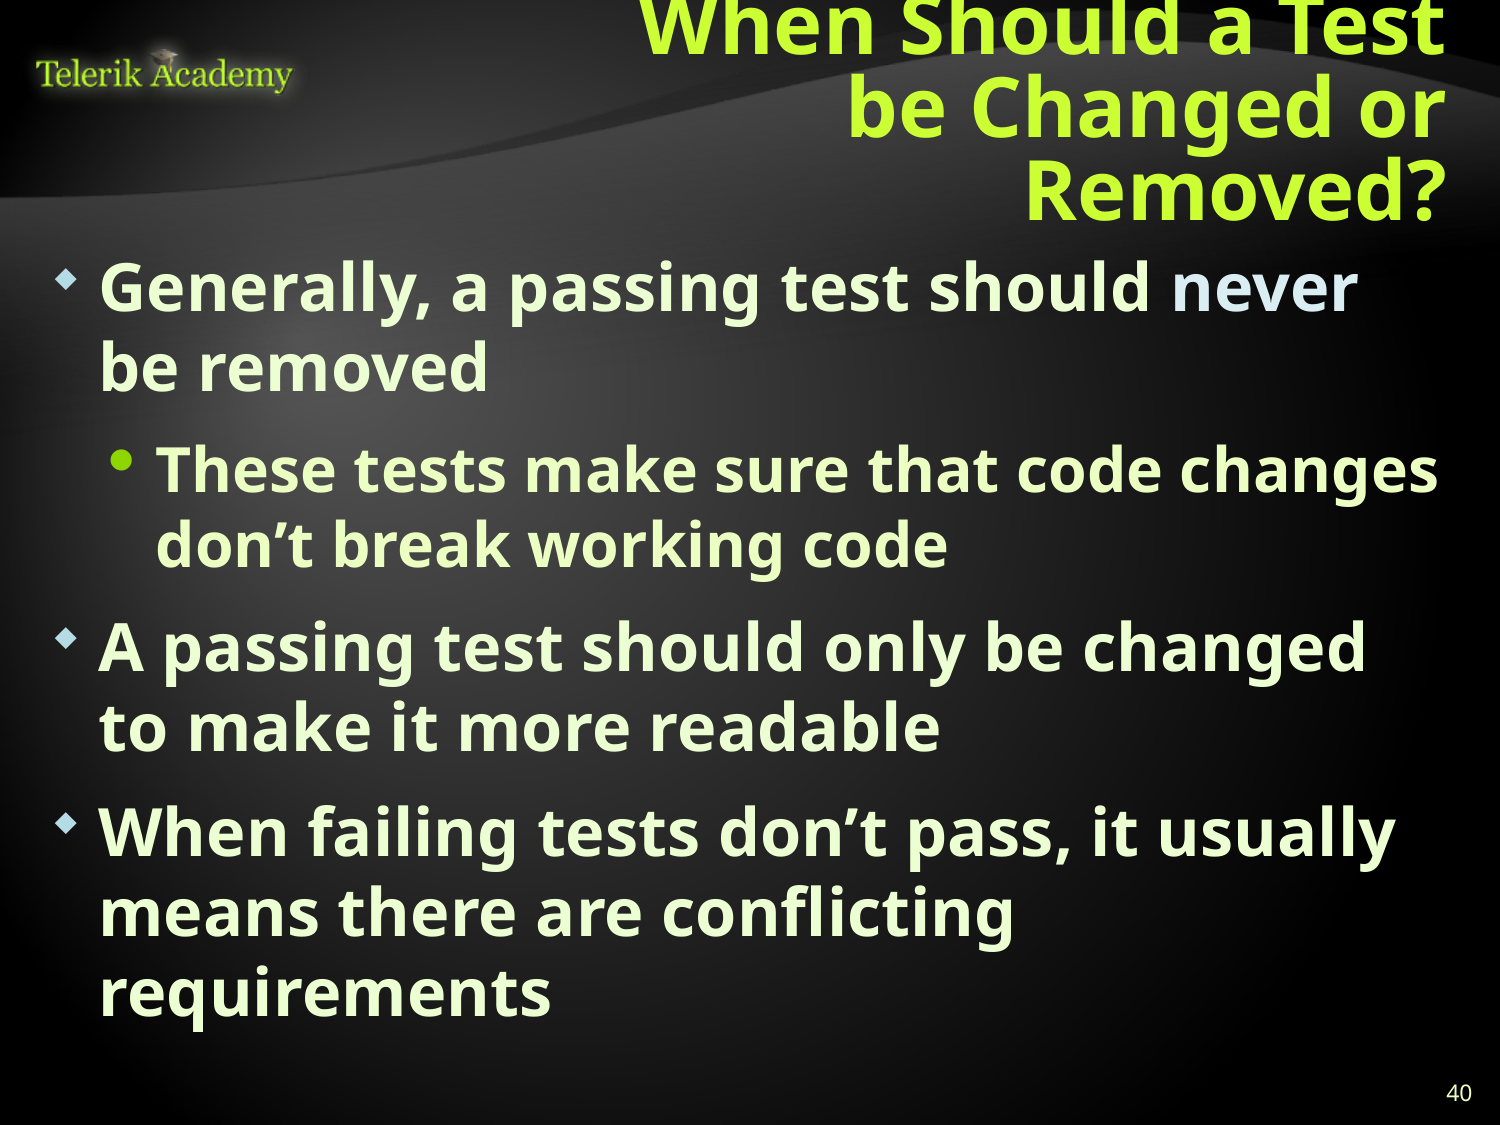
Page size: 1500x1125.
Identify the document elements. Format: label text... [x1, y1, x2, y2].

picture [0, 0, 1500, 1125]
title When Should a Test be Changed or Removed? [575, 37, 1463, 188]
slide_number 40 [1412, 1074, 1488, 1113]
list Generally, a passing test should never be removed These tests make sure that code changes don’t break working code A passing test should only be changed to make it more readable When failing tests don’t pass, it usually means there are conflicting requirements [37, 237, 1463, 1100]
